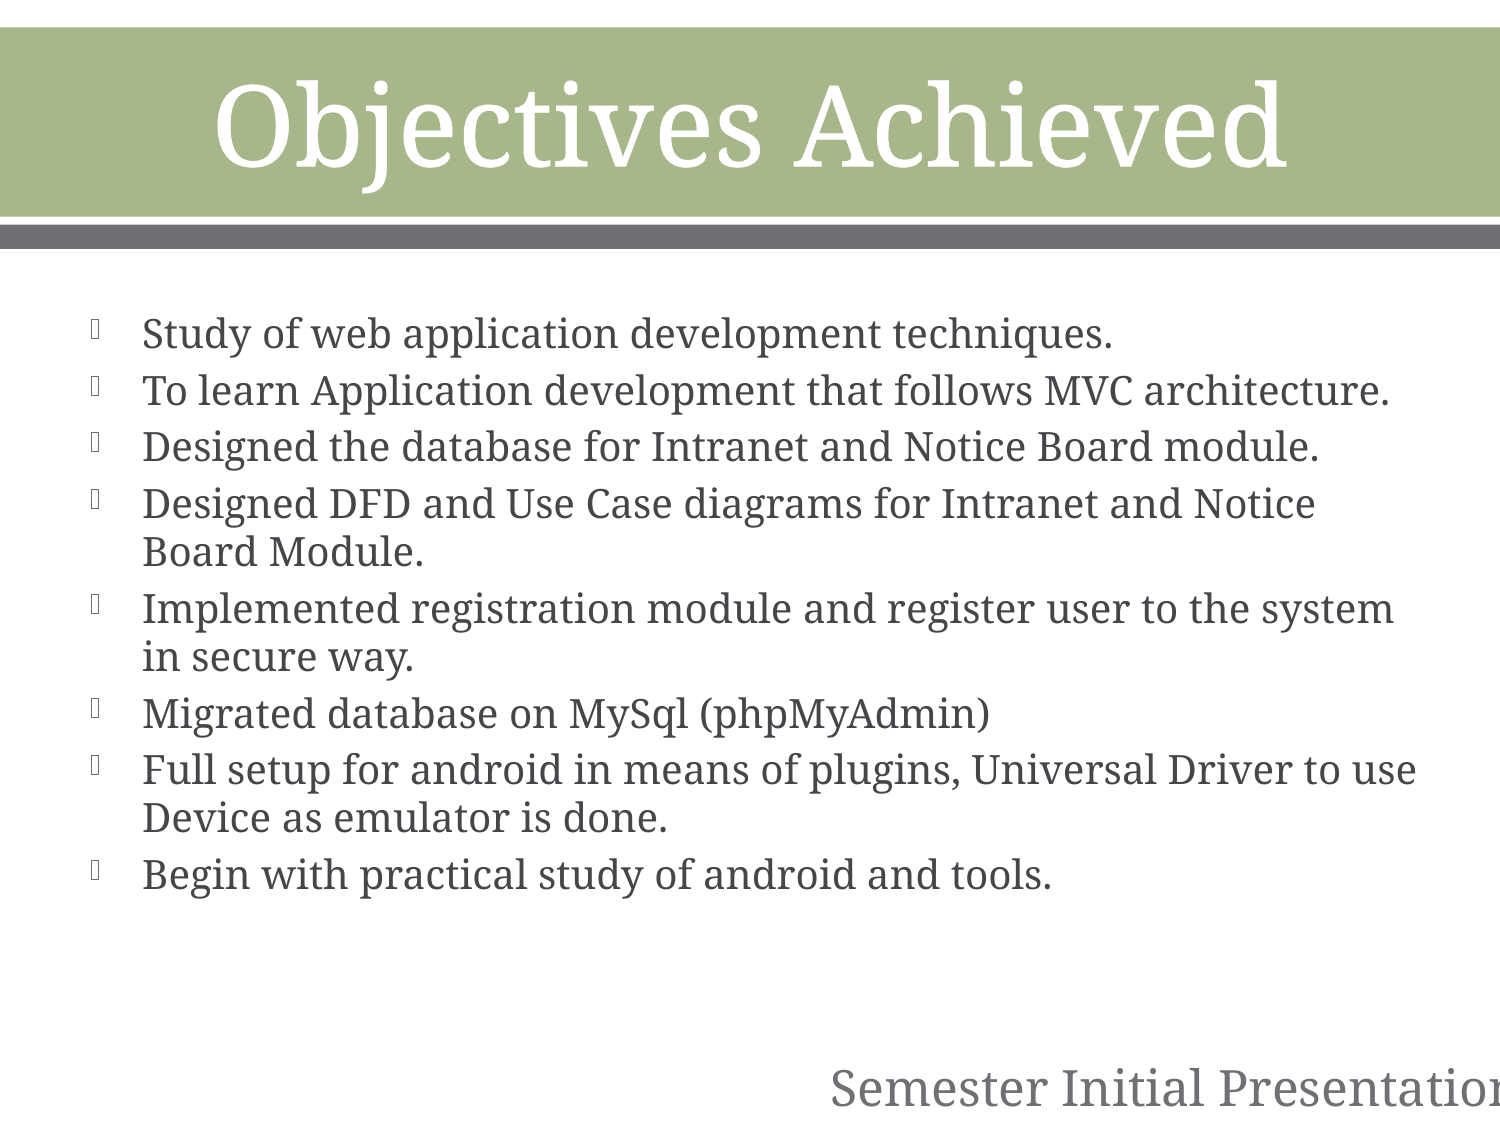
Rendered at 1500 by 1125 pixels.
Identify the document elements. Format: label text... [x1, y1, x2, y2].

title Objectives Achieved [75, 29, 1425, 213]
list Study of web application development techniques. To learn Application development that follows MVC architecture. Designed the database for Intranet and Notice Board module. Designed DFD and Use Case diagrams for Intranet and Notice Board Module. Implemented registration module and register user to the system in secure way. Migrated database on MySql (phpMyAdmin) Full setup for android in means of plugins, Universal Driver to use Device as emulator is done. Begin with practical study of android and tools. [75, 262, 1450, 1025]
